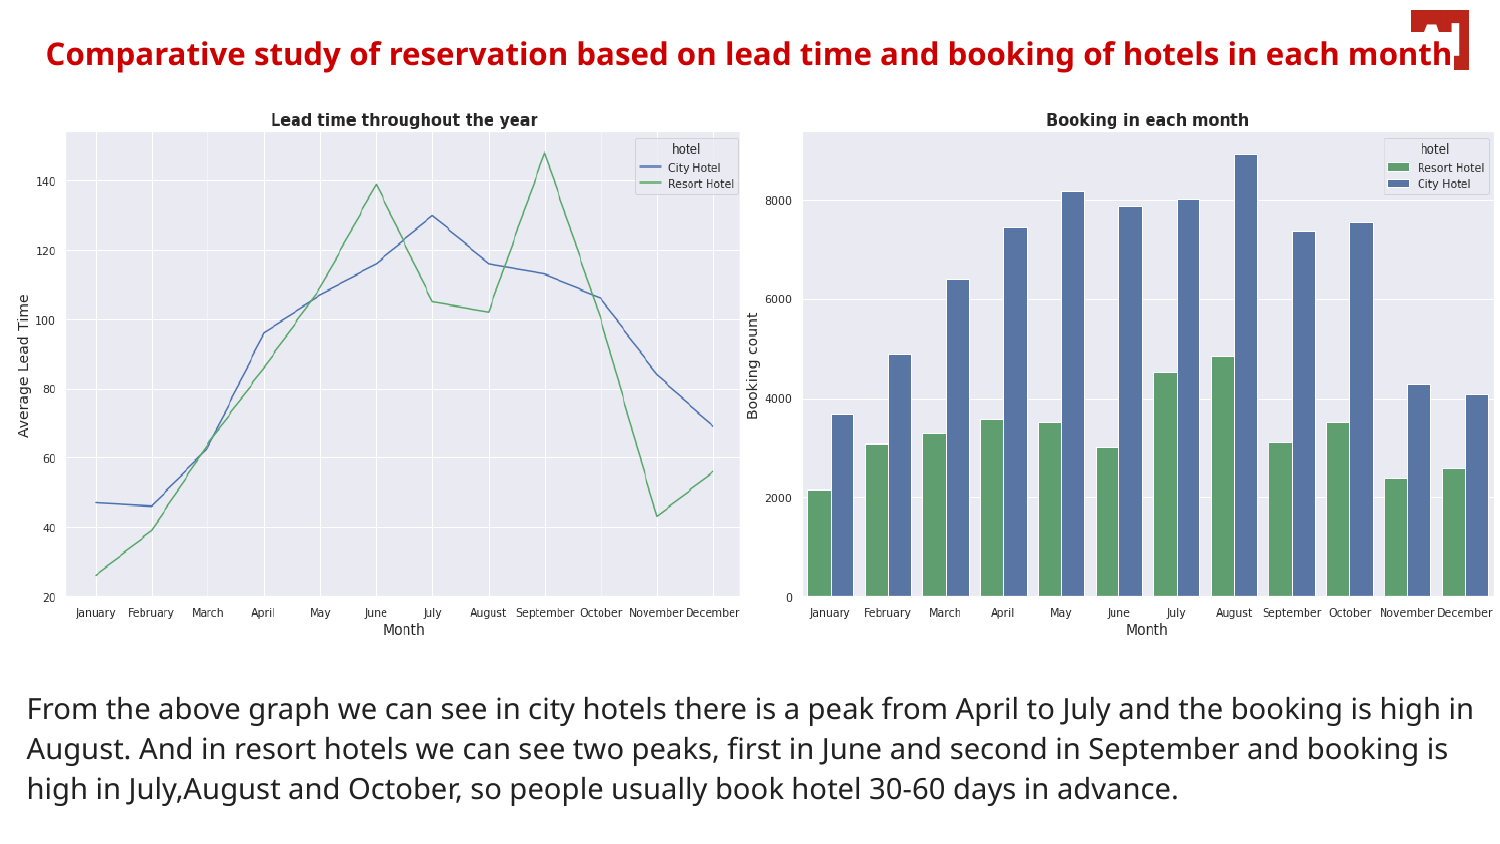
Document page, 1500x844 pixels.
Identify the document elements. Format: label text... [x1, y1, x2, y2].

text_box From the above graph we can see in city hotels there is a peak from April to July and the booking is high in August. And in resort hotels we can see two peaks, first in June and second in September and booking is high in July,August and October, so people usually book hotel 30-60 days in advance. [11, 669, 1500, 821]
text_box Comparative study of reservation based on lead time and booking of hotels in each month [0, 13, 1500, 87]
picture [11, 106, 1500, 646]
